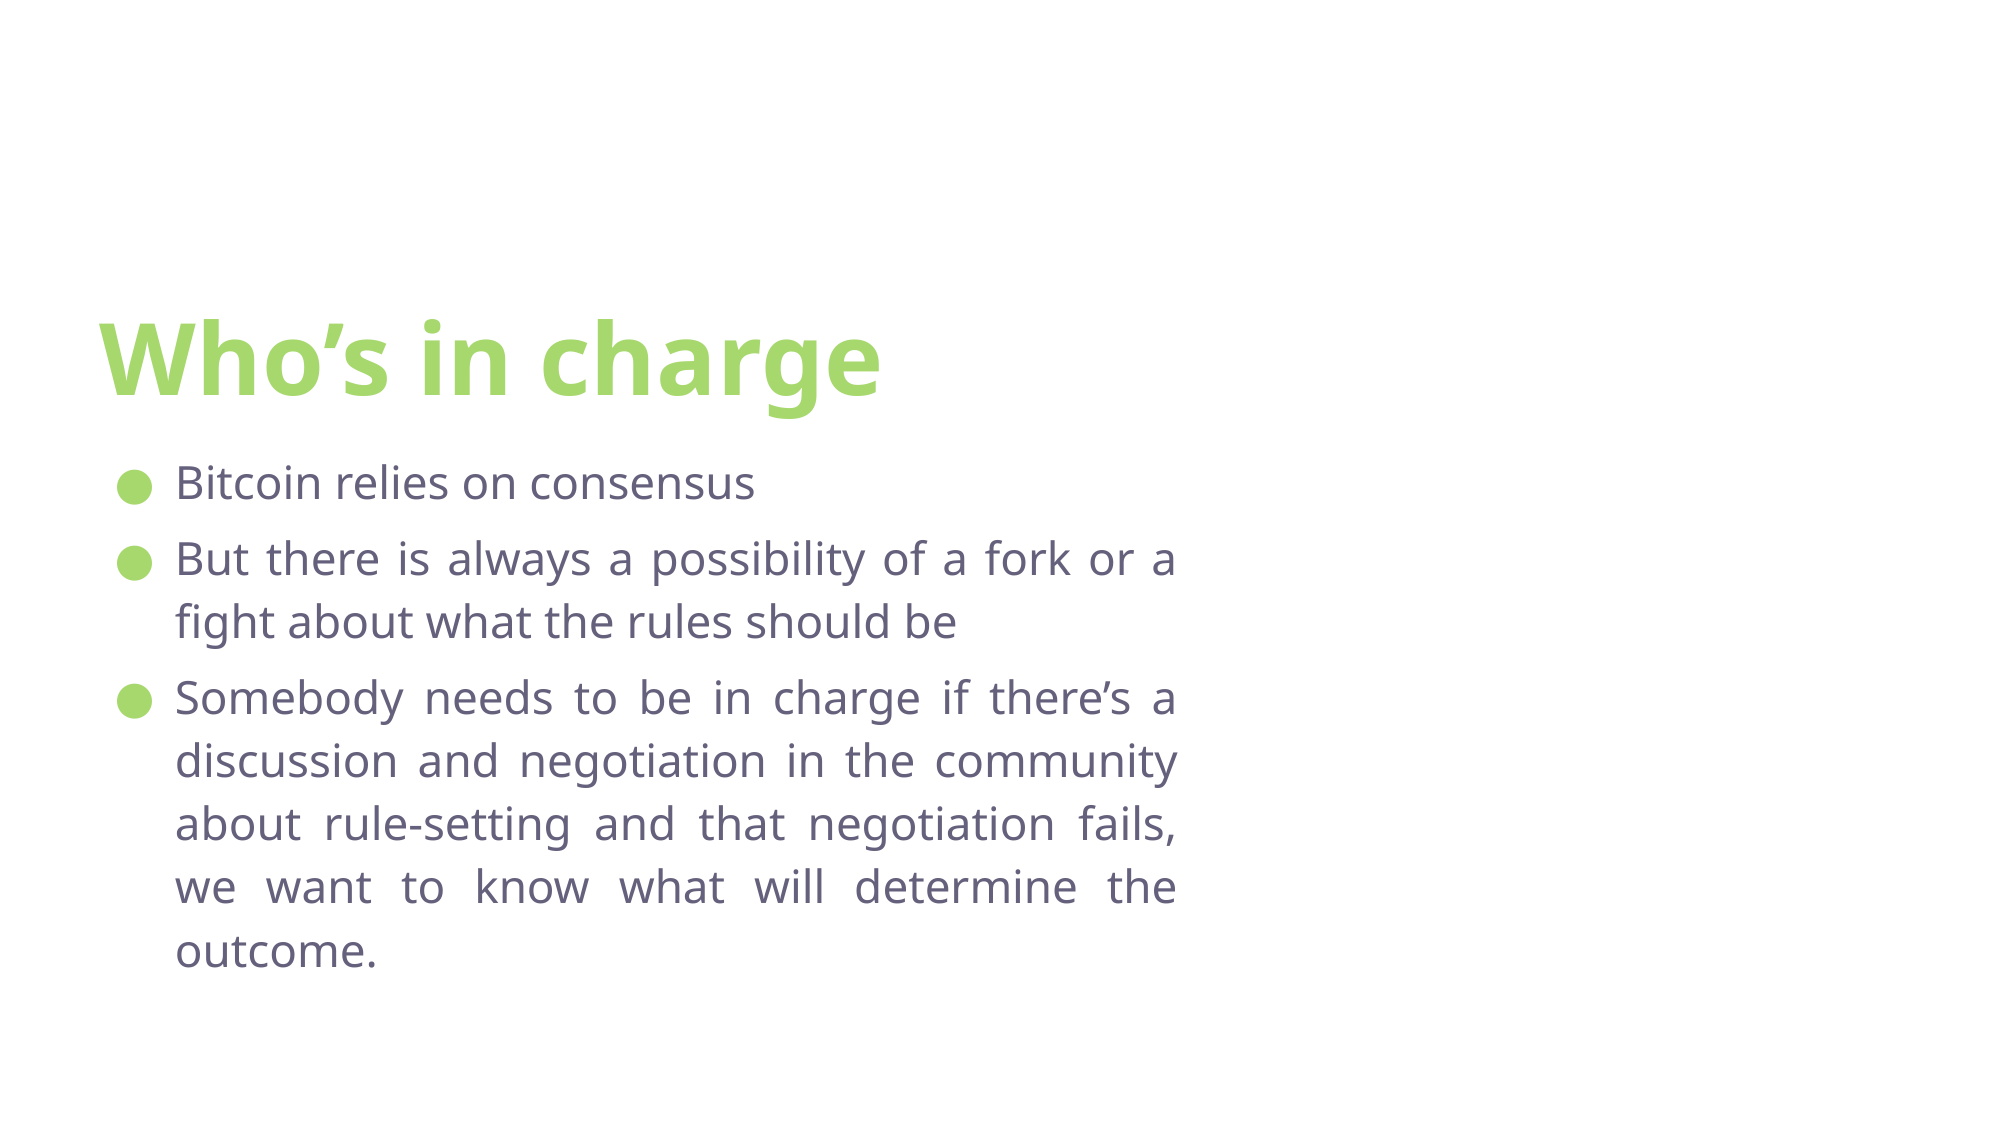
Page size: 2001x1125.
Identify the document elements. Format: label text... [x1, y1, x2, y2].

list Bitcoin relies on consensus But there is always a possibility of a fork or a fight about what the rules should be Somebody needs to be in charge if there’s a discussion and negotiation in the community about rule-setting and that negotiation fails, we want to know what will determine the outcome. [99, 445, 1179, 854]
title Who’s in charge [99, 228, 1478, 416]
